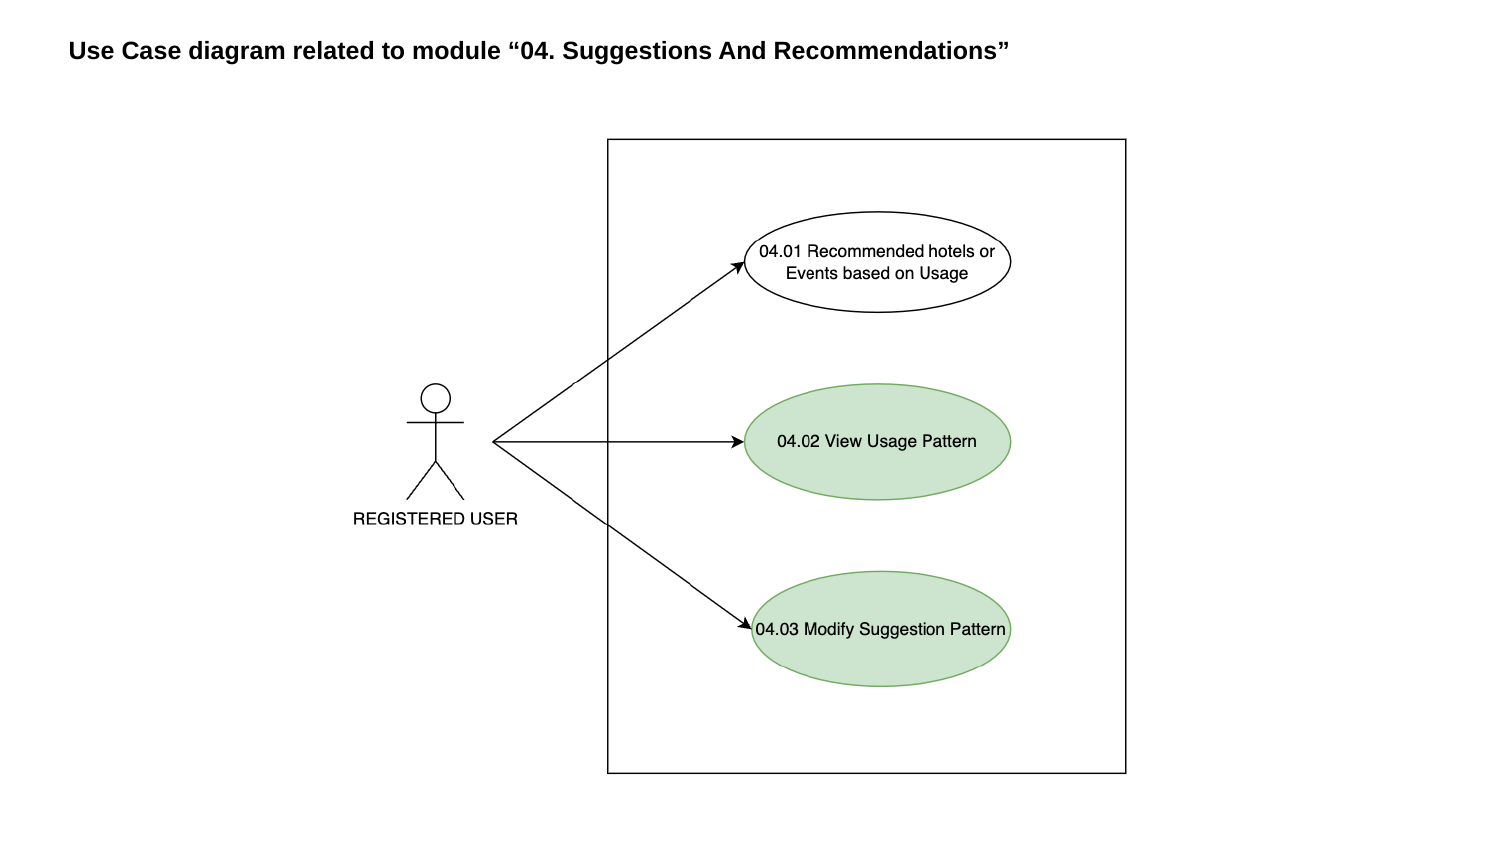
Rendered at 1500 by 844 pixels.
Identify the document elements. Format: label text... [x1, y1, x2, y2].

picture [336, 99, 1164, 808]
text_box Use Case diagram related to module “04. Suggestions And Recommendations” [53, 19, 1035, 86]
